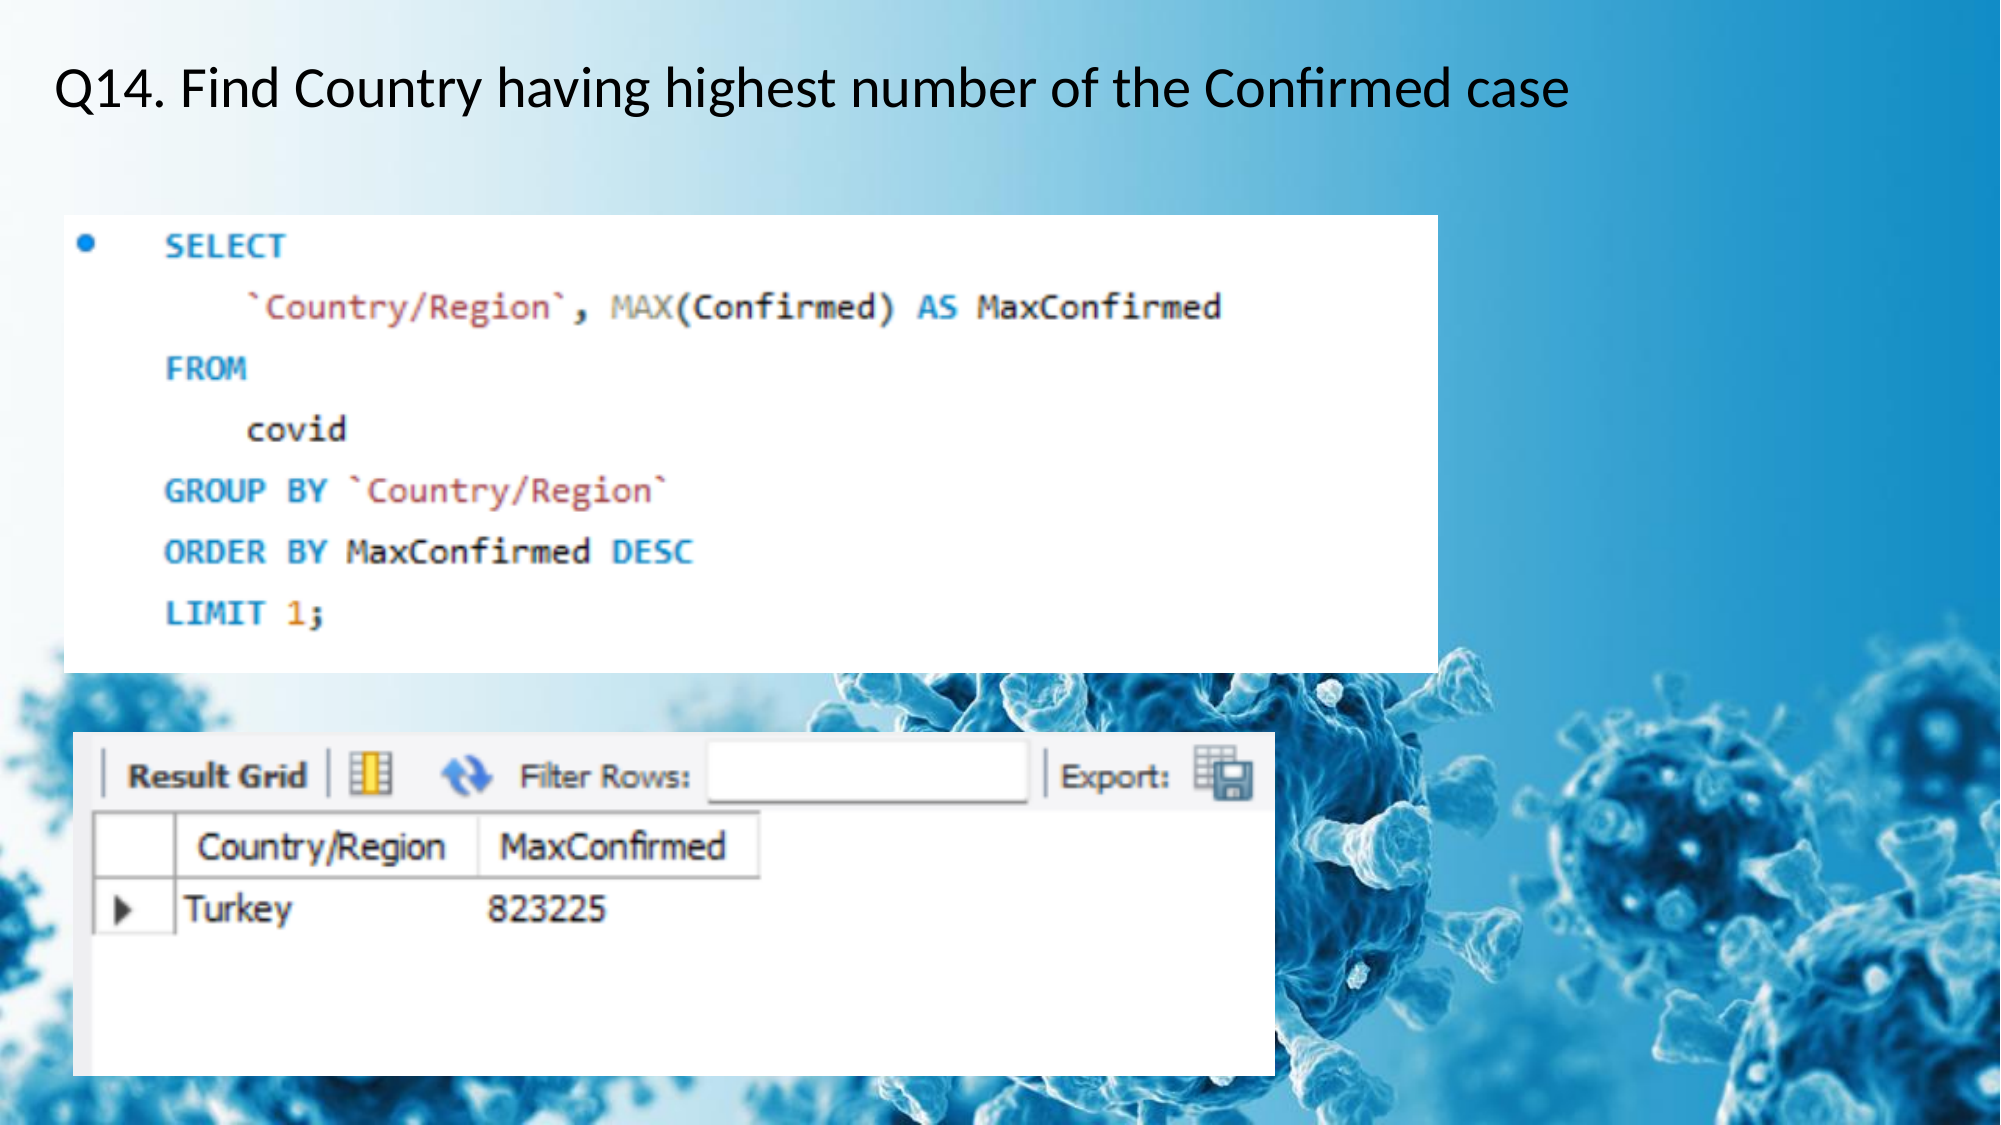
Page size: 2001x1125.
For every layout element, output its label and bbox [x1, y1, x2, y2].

picture [73, 732, 1275, 1076]
list [0, 0, 2000, 1125]
picture [64, 215, 1438, 673]
